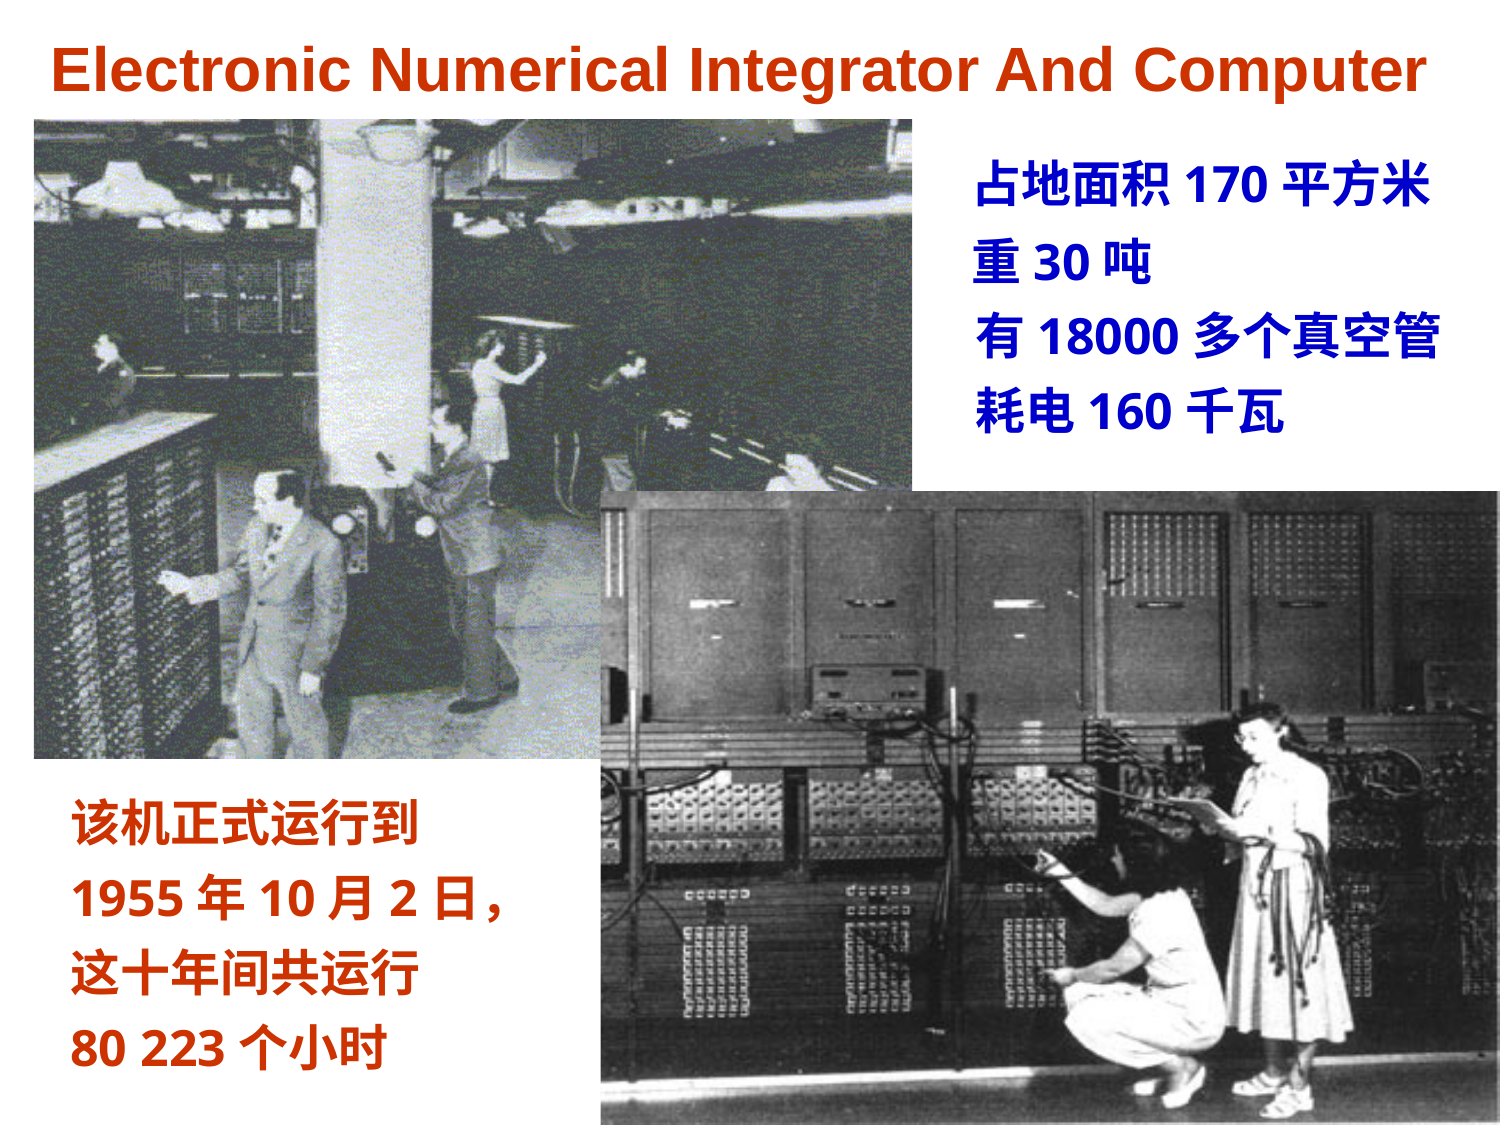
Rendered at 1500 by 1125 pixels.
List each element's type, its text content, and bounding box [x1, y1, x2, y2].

text_box 占地面积170平方米 重30吨 [956, 126, 1449, 298]
text_box 该机正式运行到1955年10月2日，这十年间共运行 80 223个小时 [55, 769, 514, 1084]
list Electronic Numerical Integrator And Computer [14, 15, 1482, 655]
picture [33, 119, 1500, 1125]
text_box 有18000多个真空管 耗电160千瓦 [918, 282, 1474, 448]
